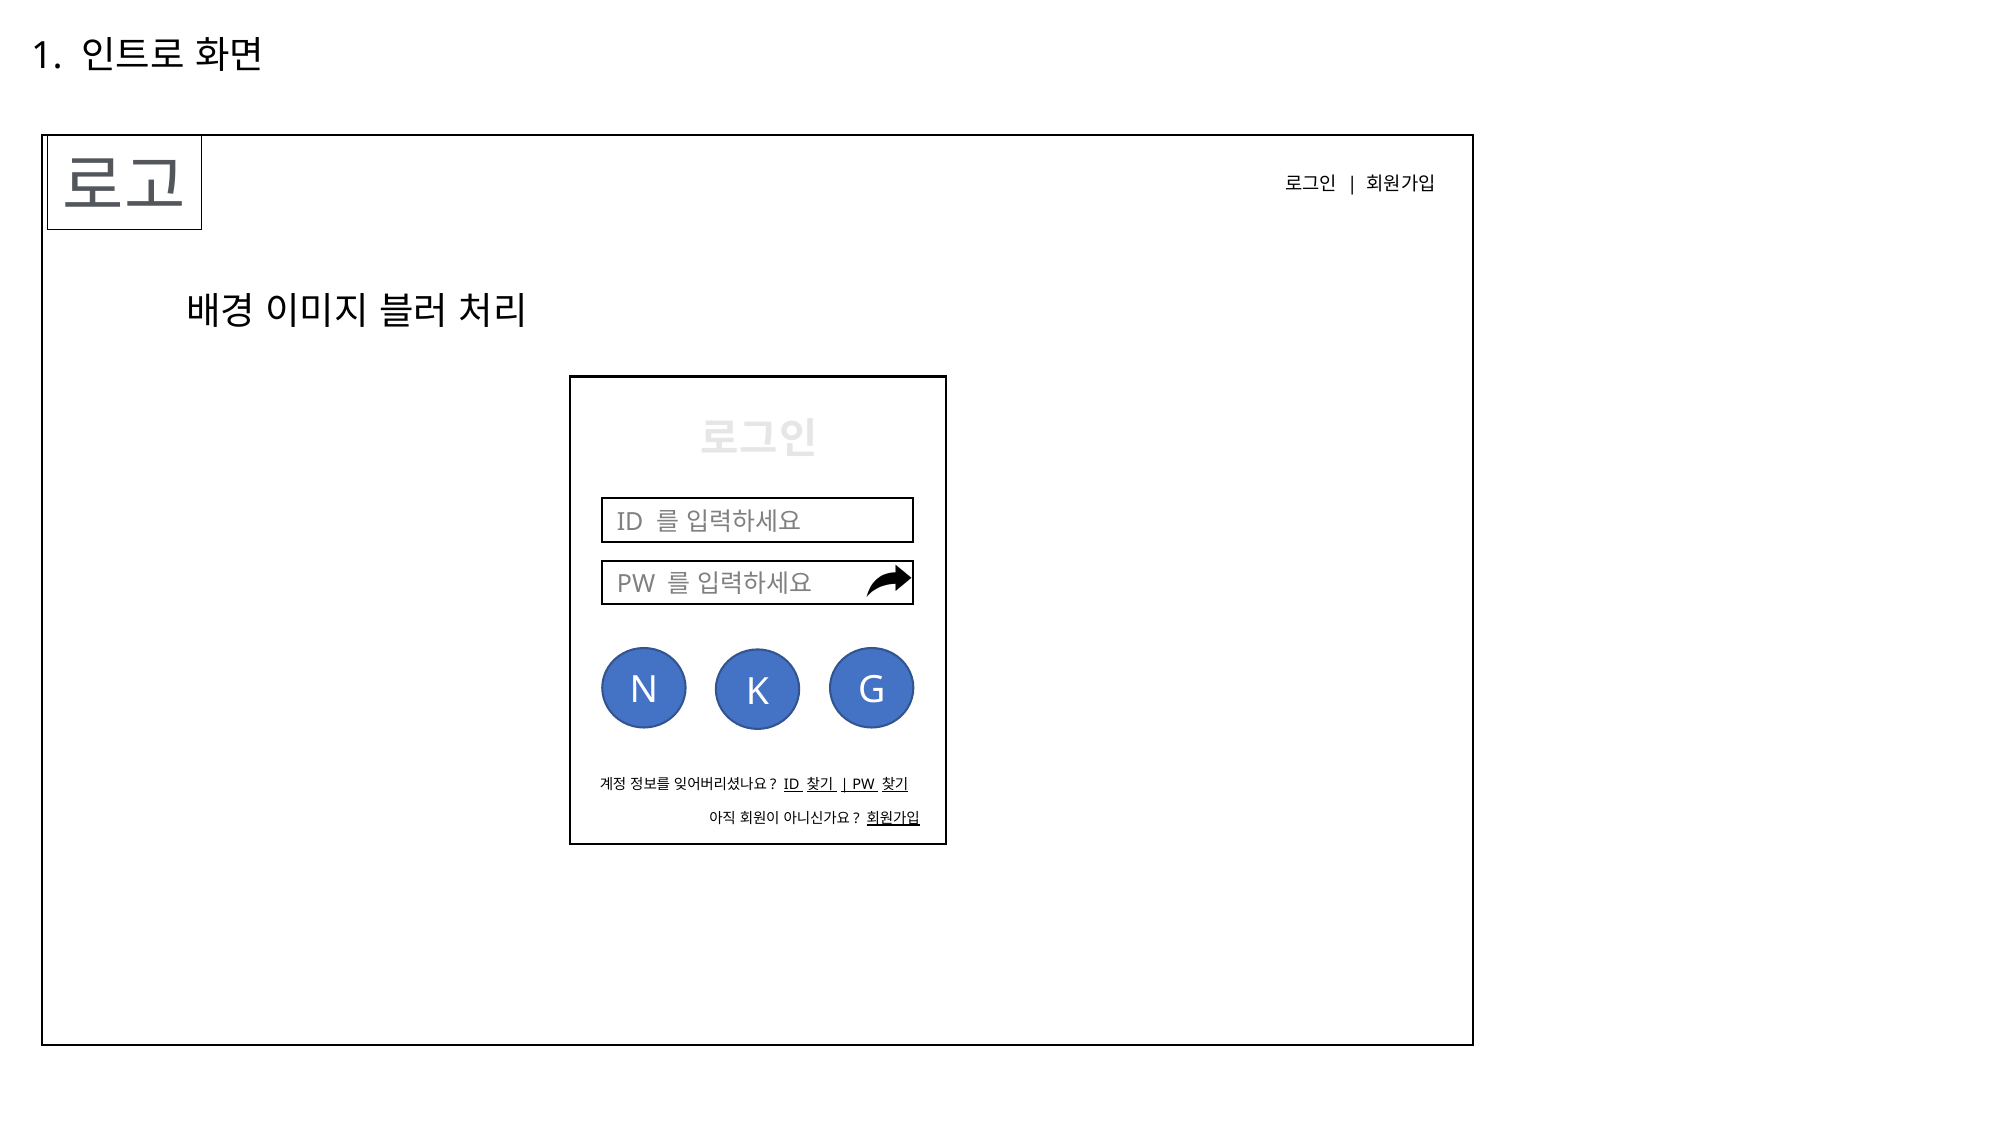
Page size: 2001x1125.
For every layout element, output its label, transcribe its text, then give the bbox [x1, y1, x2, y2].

text_box 로그인 [685, 404, 833, 470]
text_box N [601, 646, 687, 729]
text_box K [714, 648, 801, 730]
text_box 로고 [47, 134, 202, 230]
text_box 아직 회원이 아니신가요? 회원가입 [602, 801, 935, 834]
text_box 1. 인트로 화면 [16, 23, 1976, 84]
text_box 로그인 | 회원가입 [1270, 164, 1451, 202]
text_box ID 를 입력하세요 [601, 497, 914, 543]
text_box [569, 375, 947, 845]
text_box 계정 정보를 잊어버리셨나요? ID 찾기 | PW 찾기 [585, 768, 947, 801]
picture [862, 554, 916, 607]
text_box [41, 134, 1474, 1046]
text_box 배경 이미지 블러 처리 [171, 279, 544, 339]
text_box G [828, 646, 915, 729]
text_box PW 를 입력하세요 [601, 560, 862, 605]
